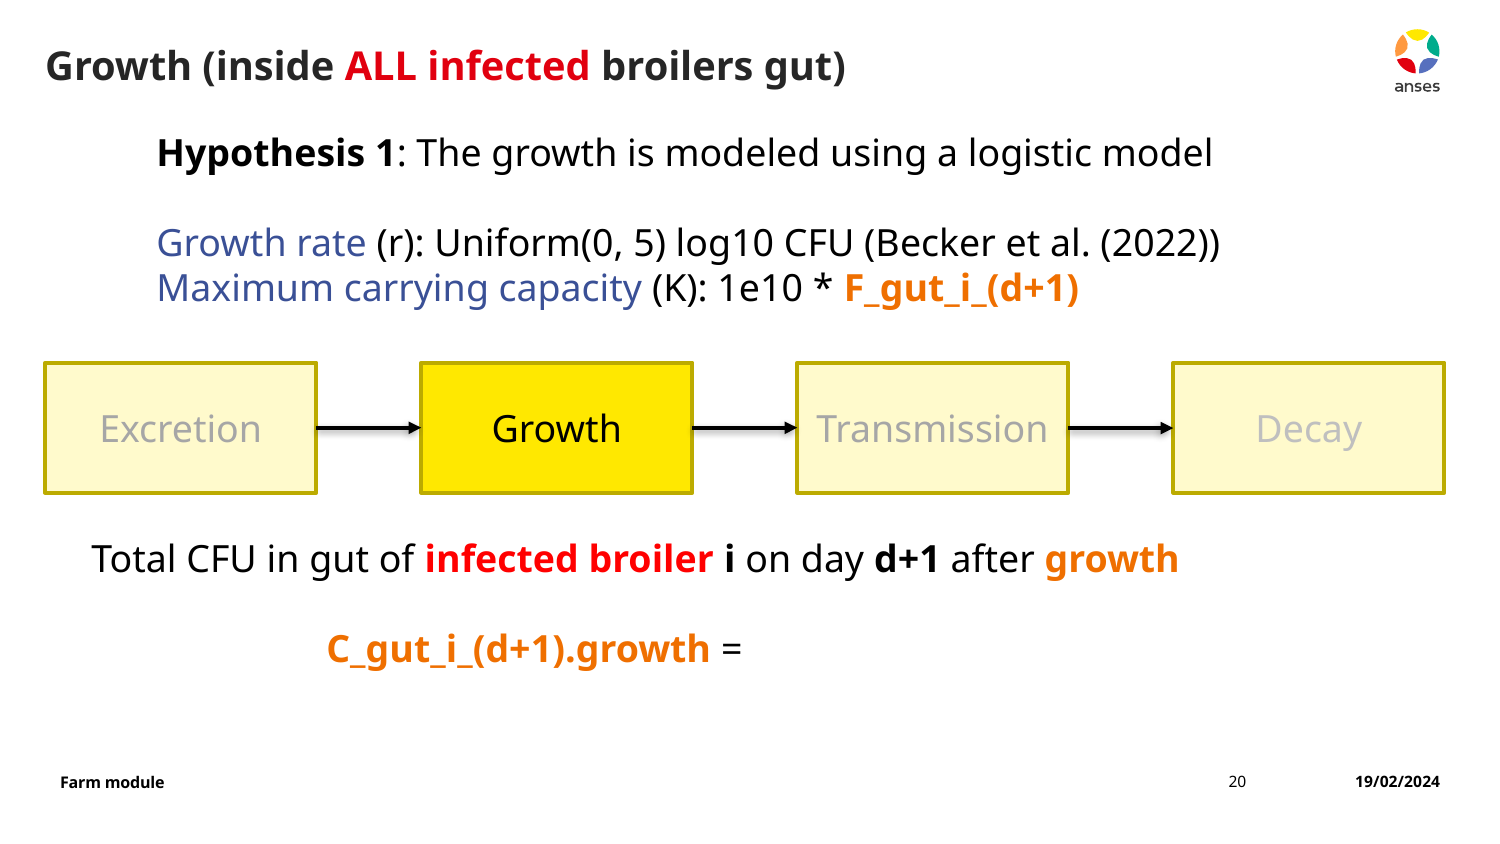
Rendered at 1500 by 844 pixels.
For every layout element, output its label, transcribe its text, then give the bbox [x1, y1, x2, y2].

text_box Excretion [43, 361, 318, 495]
slide_number 20 [1039, 764, 1262, 800]
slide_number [1263, 764, 1455, 800]
title Growth (inside ALL infected broilers gut) [45, 45, 1384, 151]
footer Farm module [45, 764, 552, 800]
text_box Growth [419, 362, 694, 495]
text_box Decay [1171, 361, 1446, 495]
text_box Transmission [795, 362, 1070, 495]
text_box Hypothesis 1: The growth is modeled using a logistic model Growth rate (r): Uniform(0, 5) log10 CFU (Becker et al. (2022)) Maximum carrying capacity (K): 1e10 * F_gut_i_(d+1) [141, 121, 1335, 362]
